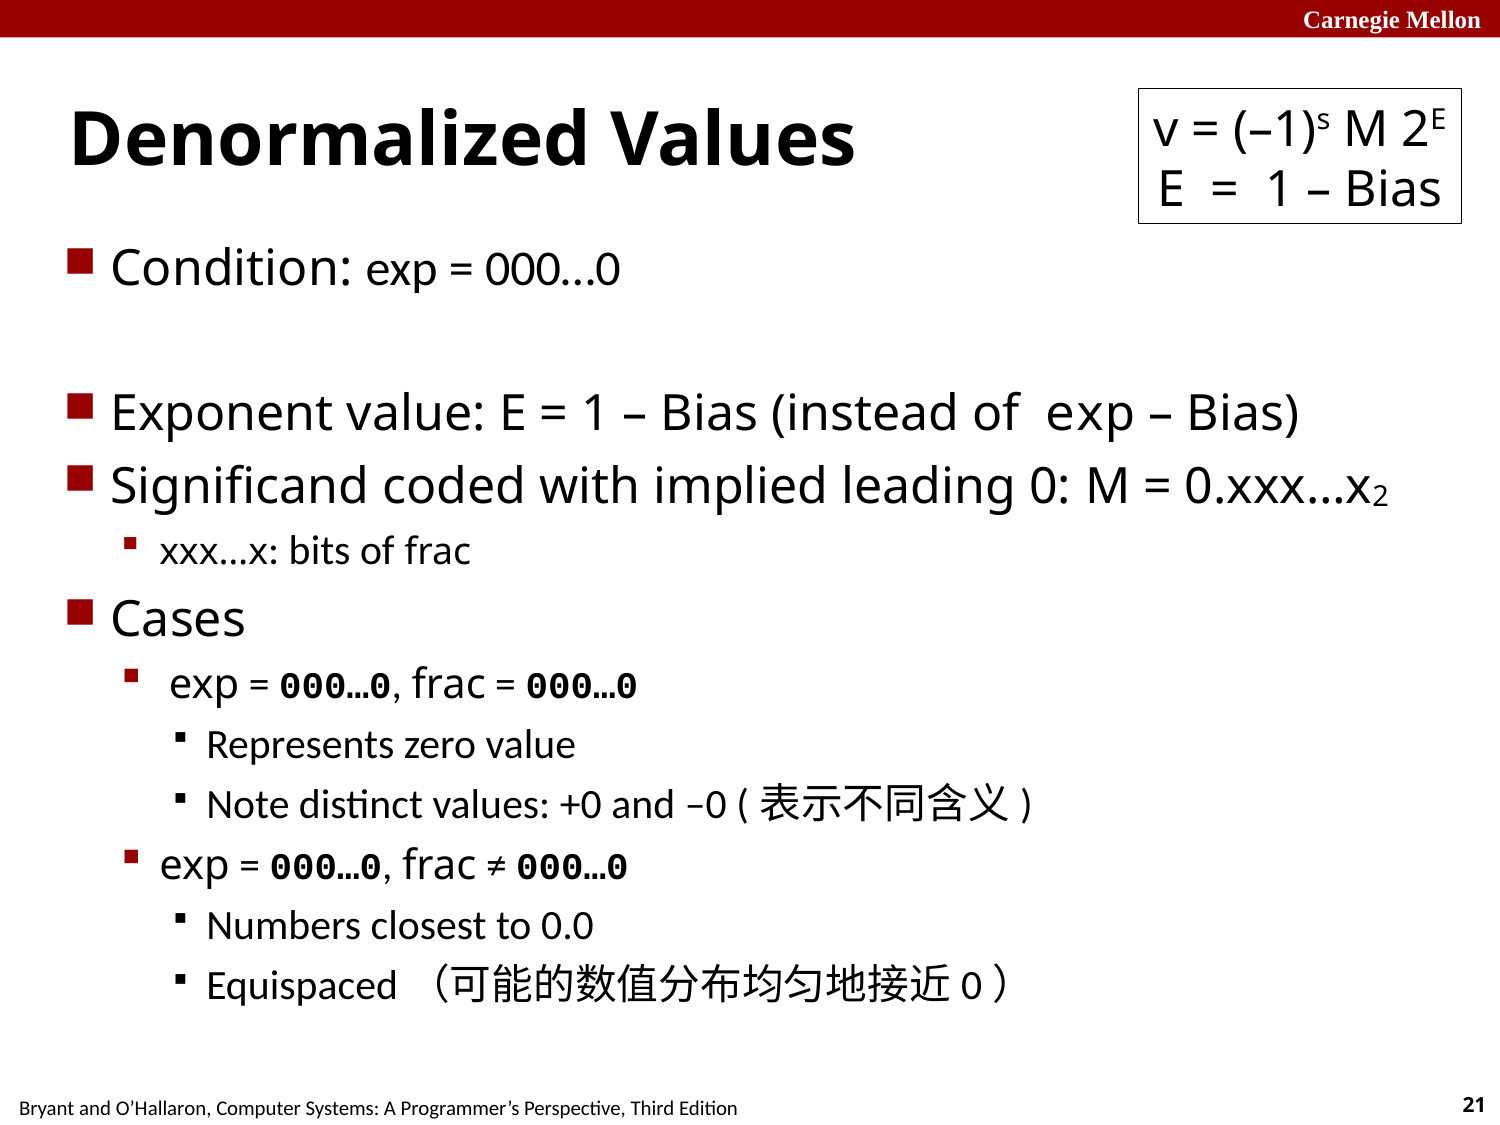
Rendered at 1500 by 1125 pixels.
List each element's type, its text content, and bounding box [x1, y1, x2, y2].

text_box v = (–1)s M 2E E = 1 – Bias [1138, 88, 1462, 224]
list Condition: exp = 000…0 Exponent value: E = 1 – Bias (instead of exp – Bias) Significand coded with implied leading 0: M = 0.xxx…x2 xxx…x: bits of frac Cases exp = 000…0, frac = 000…0 Represents zero value Note distinct values: +0 and –0 (表示不同含义) exp = 000…0, frac ≠ 000…0 Numbers closest to 0.0 Equispaced（可能的数值分布均匀地接近0） [62, 228, 1438, 1122]
title Denormalized Values [62, 41, 1438, 228]
